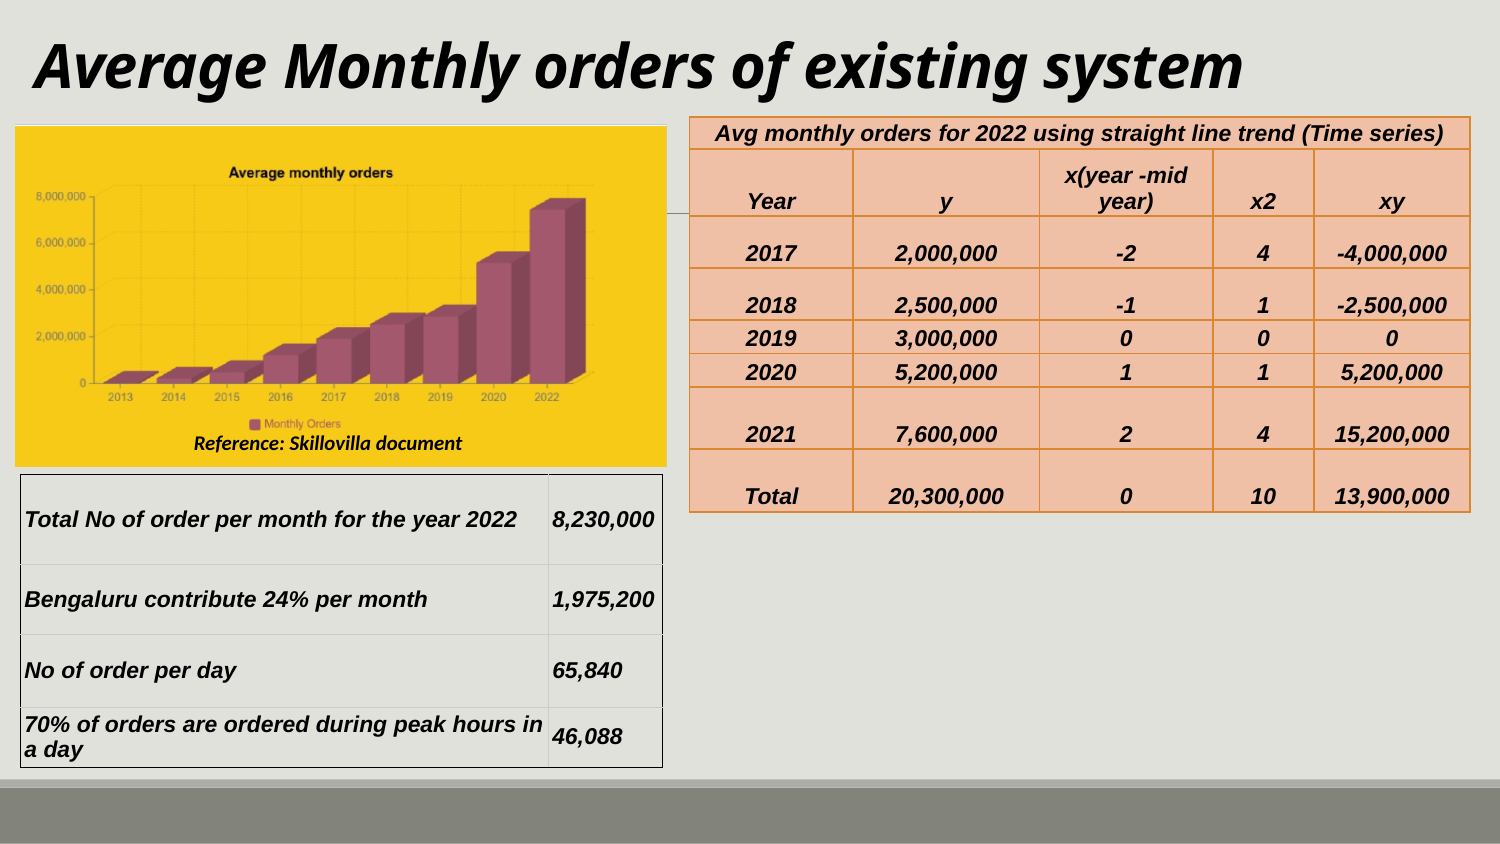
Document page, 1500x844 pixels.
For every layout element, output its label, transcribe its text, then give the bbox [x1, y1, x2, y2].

table_cell 15,200,000 [1315, 388, 1469, 448]
table_cell 10 [1214, 450, 1313, 511]
table_cell 2017 [690, 217, 852, 267]
table_cell Year [690, 150, 852, 215]
table_cell -2 [1040, 217, 1212, 267]
table_cell xy [1315, 150, 1469, 215]
table_cell 2020 [690, 354, 852, 386]
table_cell 46,088 [549, 708, 662, 767]
table_cell 0 [1040, 321, 1212, 353]
table_cell 2018 [690, 269, 852, 319]
table_cell 5,200,000 [854, 354, 1039, 386]
table_cell No of order per day [21, 635, 548, 707]
table_cell 0 [1040, 450, 1212, 511]
table_cell 2,500,000 [854, 269, 1039, 319]
table_cell 70% of orders are ordered during peak hours in a day [21, 708, 548, 767]
table_cell 1 [1040, 354, 1212, 386]
table_cell -2,500,000 [1315, 269, 1469, 319]
table_header Total No of order per month for the year 2022 [21, 476, 548, 564]
table_cell 65,840 [549, 635, 662, 707]
table_cell -1 [1040, 269, 1212, 319]
title Average Monthly orders of existing system [20, 23, 1359, 117]
table_cell x2 [1214, 150, 1313, 215]
table_cell 1 [1214, 269, 1313, 319]
table_cell y [854, 150, 1039, 215]
table_cell 2 [1040, 388, 1212, 448]
table_cell 0 [1214, 321, 1313, 353]
table_cell 0 [1315, 321, 1469, 353]
table_cell 20,300,000 [854, 450, 1039, 511]
table_cell 1,975,200 [549, 565, 662, 634]
table_cell 5,200,000 [1315, 354, 1469, 386]
picture [15, 124, 668, 468]
table_cell 2,000,000 [854, 217, 1039, 267]
table_cell 2019 [690, 321, 852, 353]
table_header 8,230,000 [549, 477, 662, 564]
table_cell 3,000,000 [854, 321, 1039, 353]
table_cell 1 [1214, 354, 1313, 386]
table_cell Bengaluru contribute 24% per month [21, 565, 548, 634]
table_cell 4 [1214, 217, 1313, 267]
table_cell -4,000,000 [1315, 217, 1469, 267]
table_cell 2021 [690, 388, 852, 448]
table_cell 13,900,000 [1315, 450, 1469, 511]
table_cell x(year -mid year) [1040, 150, 1212, 215]
table_header Avg monthly orders for 2022 using straight line trend (Time series) [690, 118, 1469, 148]
table_cell 4 [1214, 388, 1313, 448]
table_cell 7,600,000 [854, 388, 1039, 448]
table_cell Total [690, 450, 852, 511]
